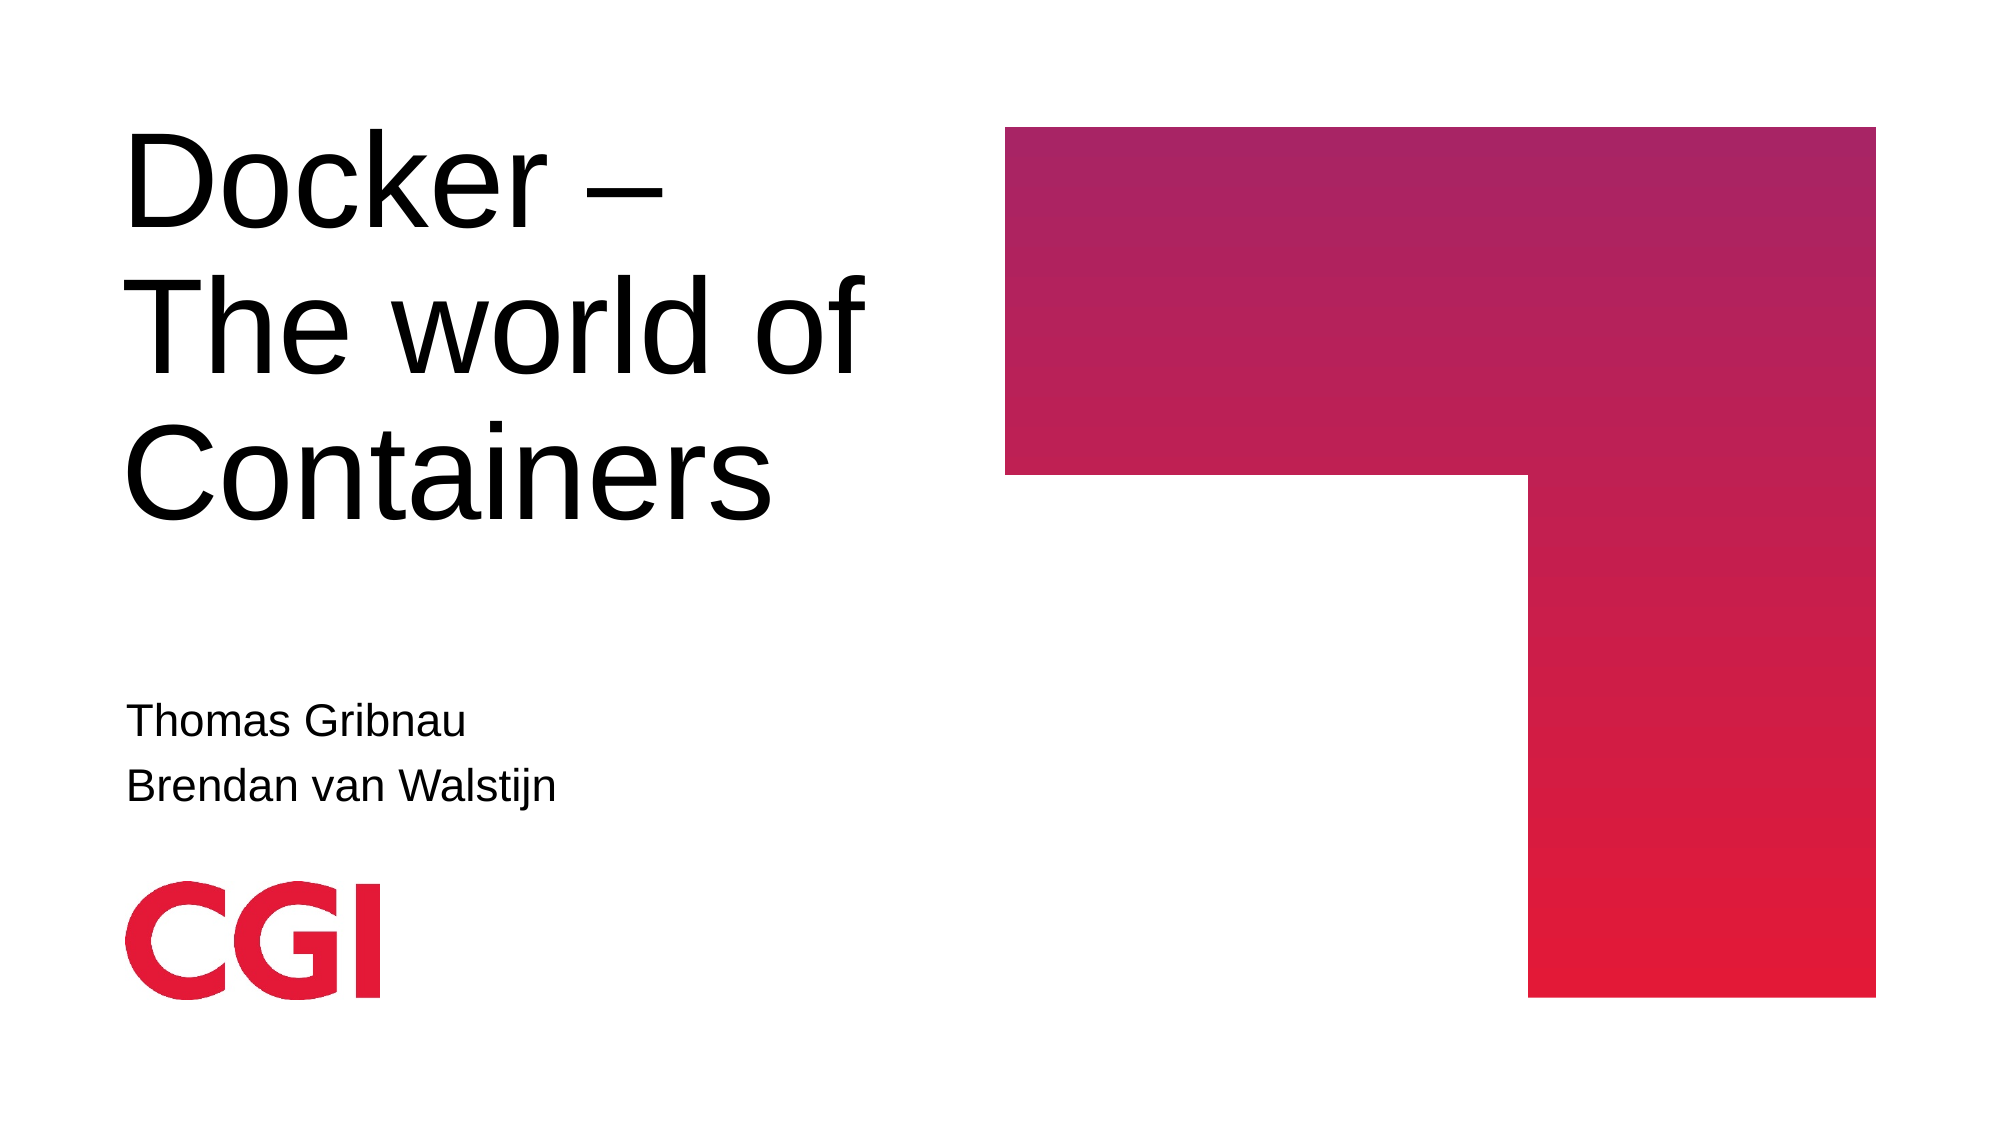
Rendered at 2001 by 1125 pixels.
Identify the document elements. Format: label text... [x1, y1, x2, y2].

list Thomas Gribnau Brendan van Walstijn [125, 684, 897, 811]
picture [125, 881, 380, 1000]
list Docker – The world of Containers [121, 109, 887, 587]
